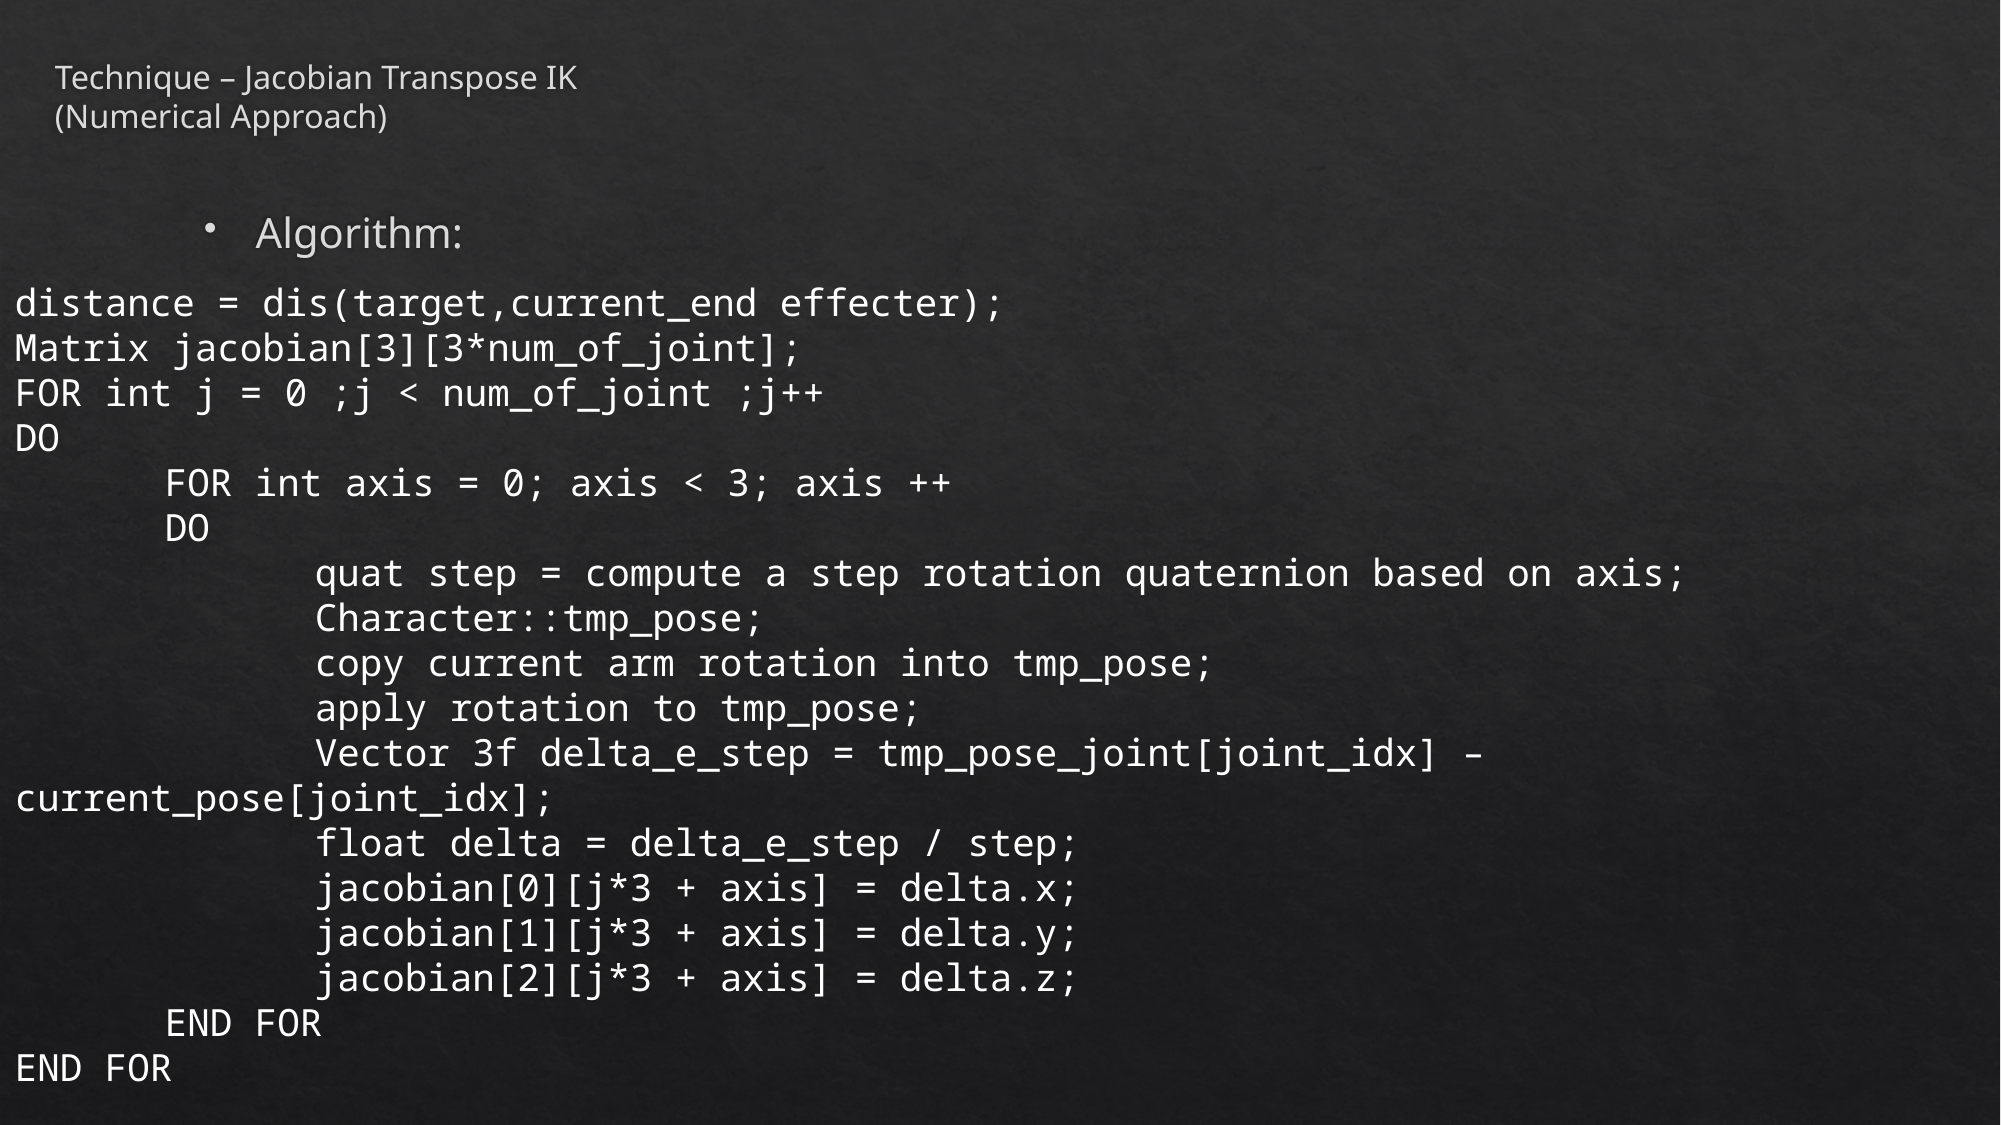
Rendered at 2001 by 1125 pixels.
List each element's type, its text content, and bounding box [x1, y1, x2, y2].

title Technique – Jacobian Transpose IK (Numerical Approach) [40, 48, 1960, 144]
list Algorithm: [184, 199, 1674, 271]
text_box distance = dis(target,current_end effecter); Matrix jacobian[3][3*num_of_joint]; FOR int j = 0 ;j < num_of_joint ;j++ DO FOR int axis = 0; axis < 3; axis ++ DO quat step = compute a step rotation quaternion based on axis; Character::tmp_pose; copy current arm rotation into tmp_pose; apply rotation to tmp_pose; Vector 3f delta_e_step = tmp_pose_joint[joint_idx] – current_pose[joint_idx]; float delta = delta_e_step / step; jacobian[0][j*3 + axis] = delta.x; jacobian[1][j*3 + axis] = delta.y; jacobian[2][j*3 + axis] = delta.z; END FOR END FOR [0, 271, 2000, 1097]
